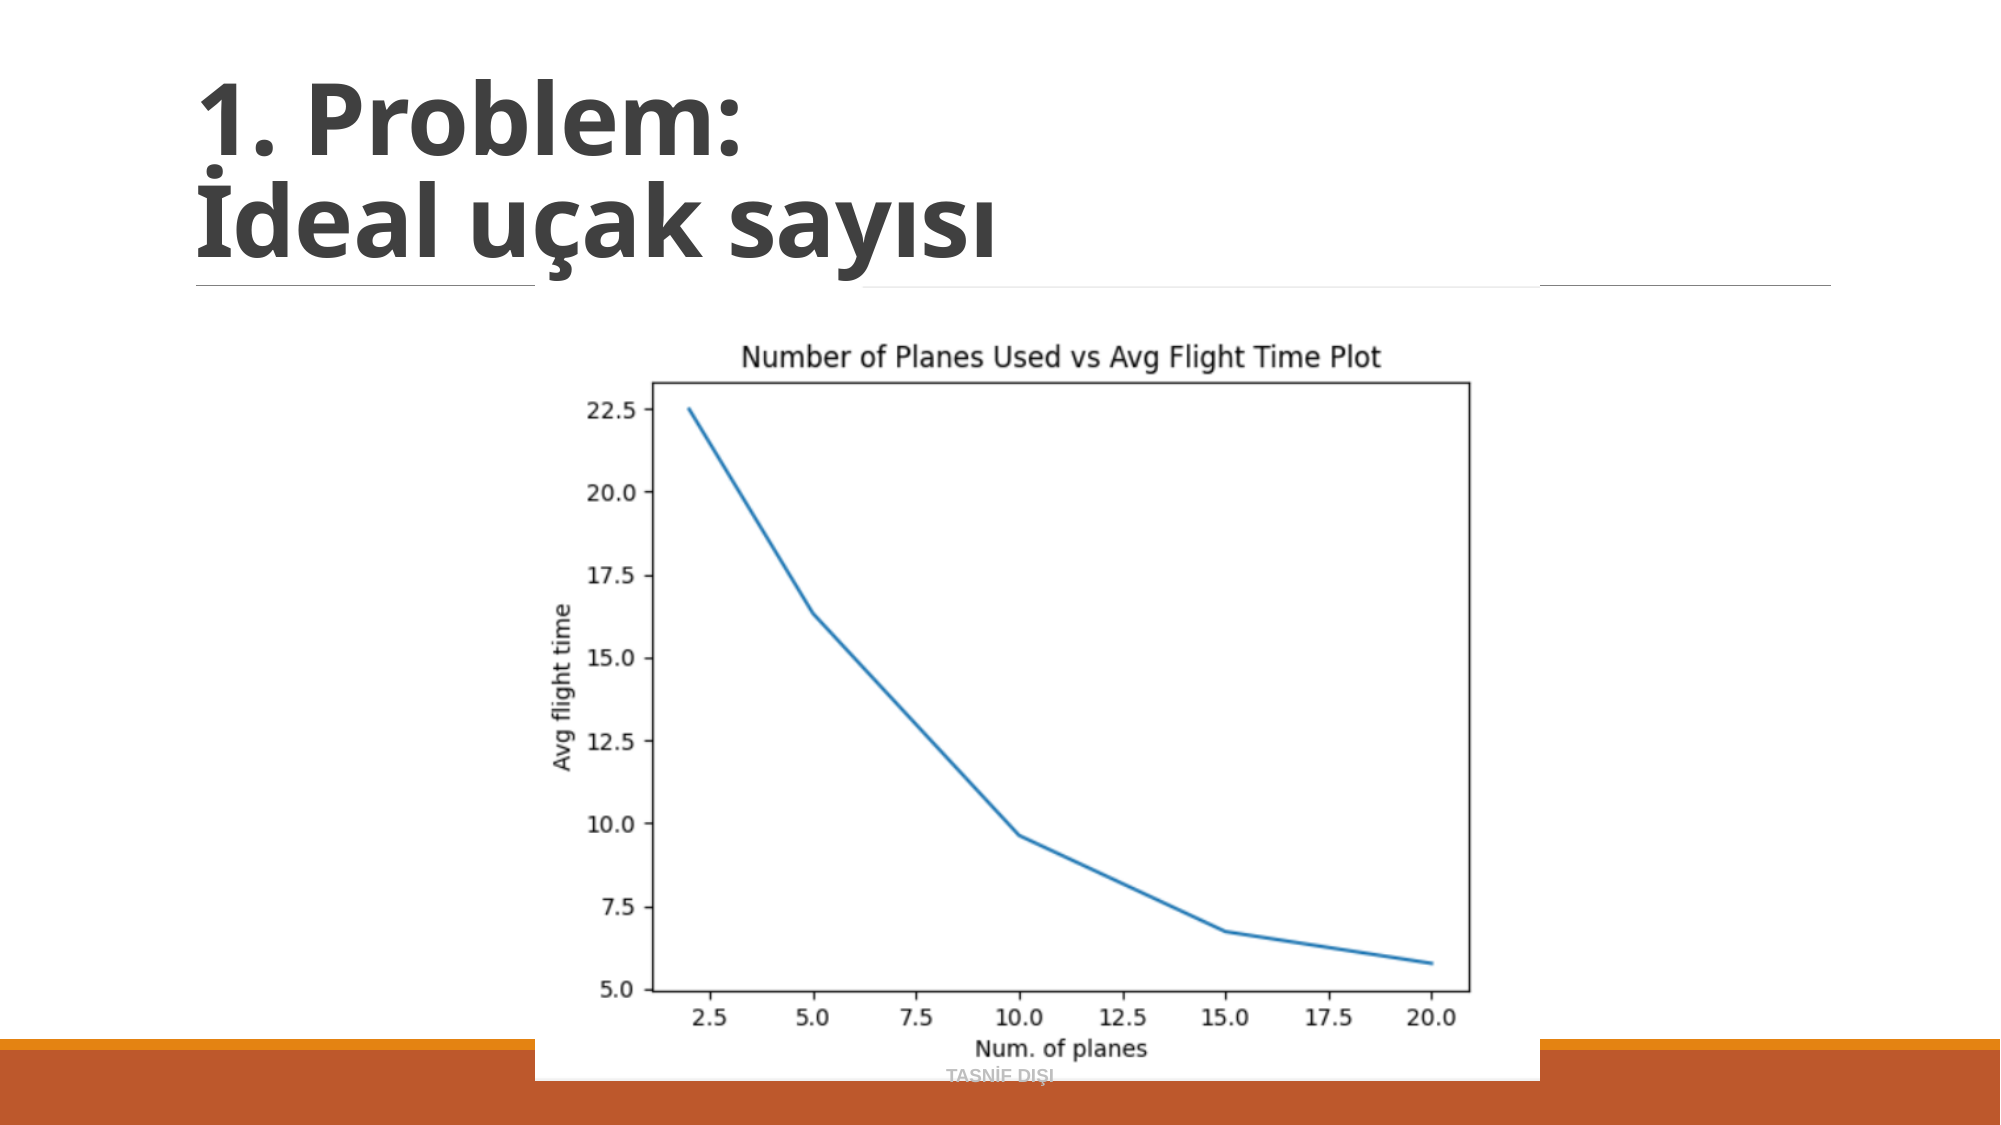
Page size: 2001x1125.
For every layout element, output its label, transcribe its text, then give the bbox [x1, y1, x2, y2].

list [534, 284, 1541, 1082]
footer TASNİF DIŞI [0, 1059, 2000, 1120]
title 1. Problem: İdeal uçak sayısı [180, 47, 1830, 285]
